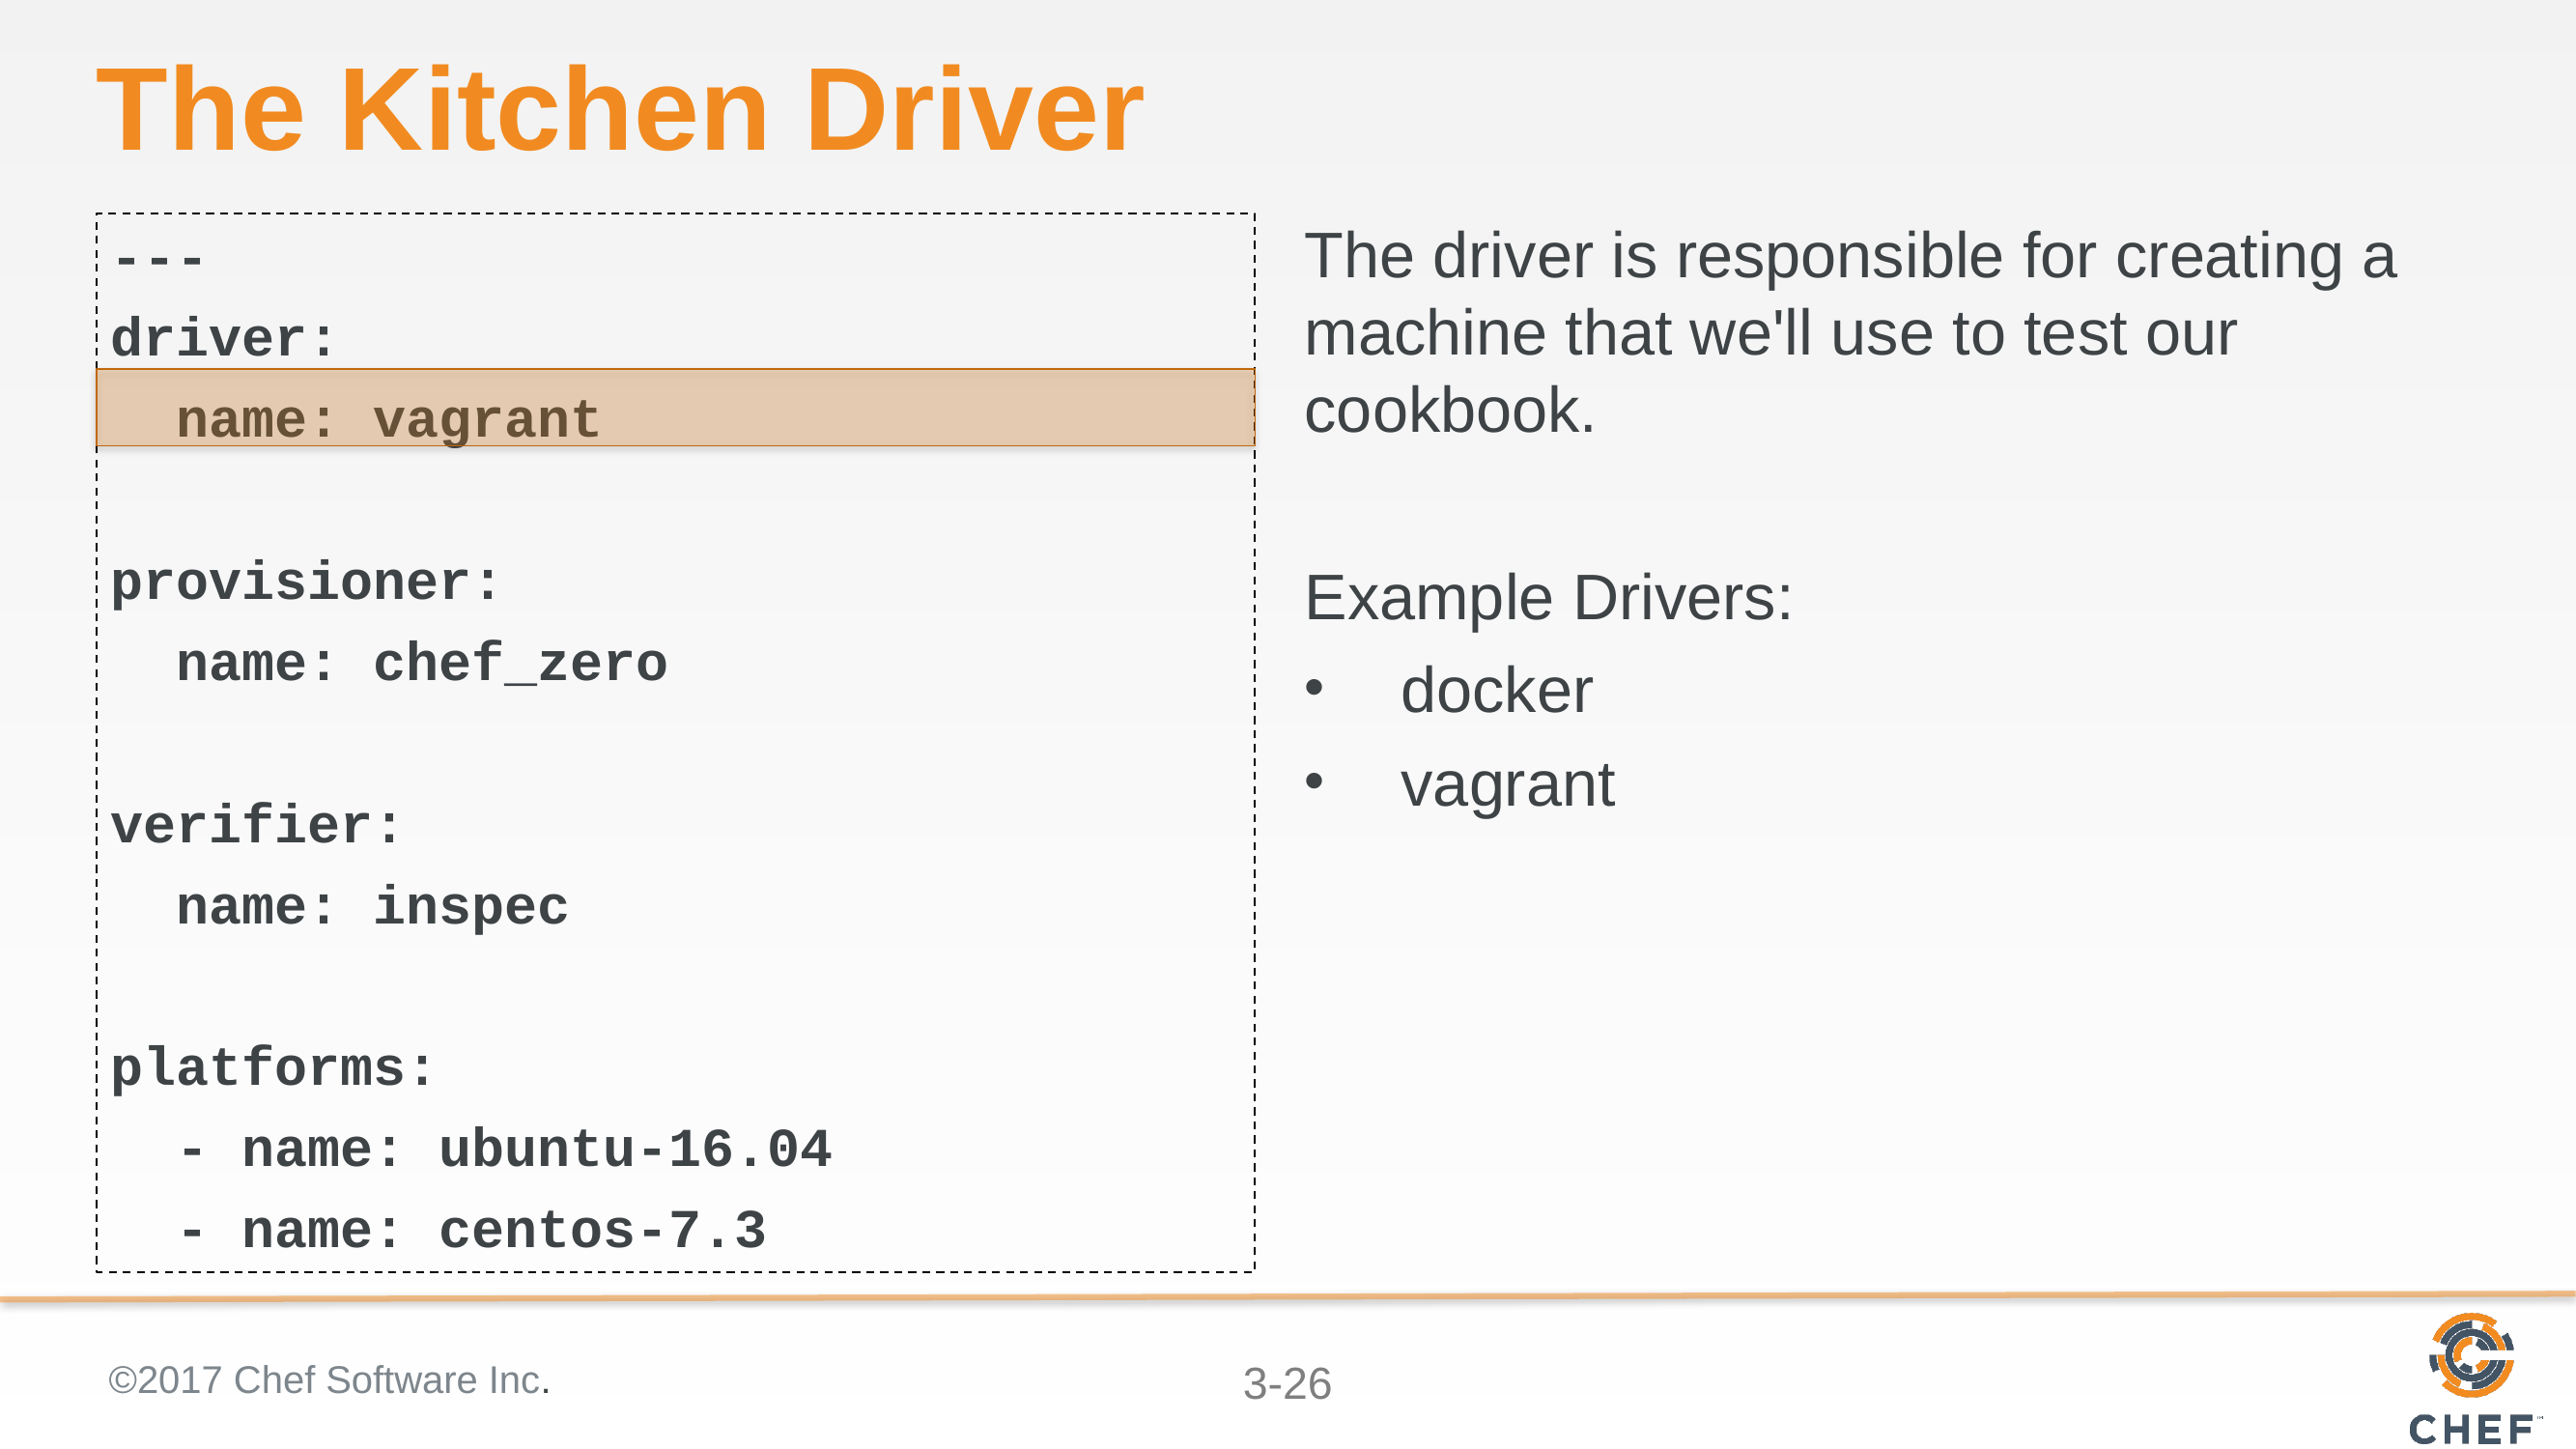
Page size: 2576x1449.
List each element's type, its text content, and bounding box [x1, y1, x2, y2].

title The Kitchen Driver [96, 48, 2463, 180]
picture [2399, 1297, 2551, 1449]
text_box [96, 368, 1256, 446]
list The driver is responsible for creating a machine that we'll use to test our cookbook. Example Drivers: docker vagrant [1304, 213, 2463, 1272]
list --- driver: name: vagrant provisioner: name: chef_zero verifier: name: inspec platforms: - name: ubuntu-16.04 - name: centos-7.3 [96, 453, 1256, 1273]
list --- driver: name: vagrant provisioner: name: chef_zero verifier: name: inspec platforms: - name: ubuntu-16.04 - name: centos-7.3 [96, 213, 1256, 368]
